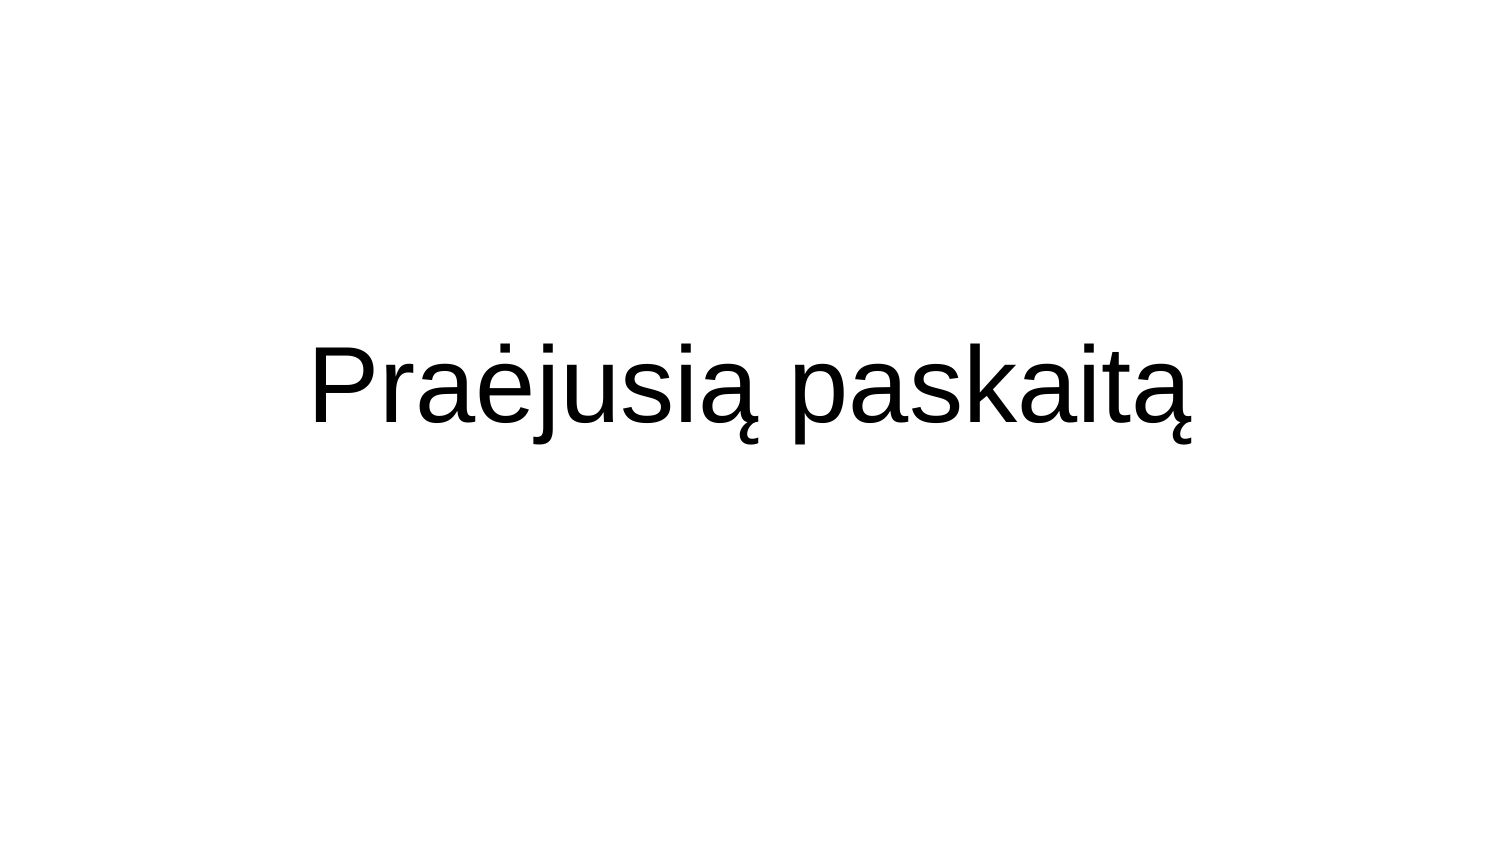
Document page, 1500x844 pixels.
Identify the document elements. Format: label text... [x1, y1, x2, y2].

title Praėjusią paskaitą [51, 122, 1449, 459]
